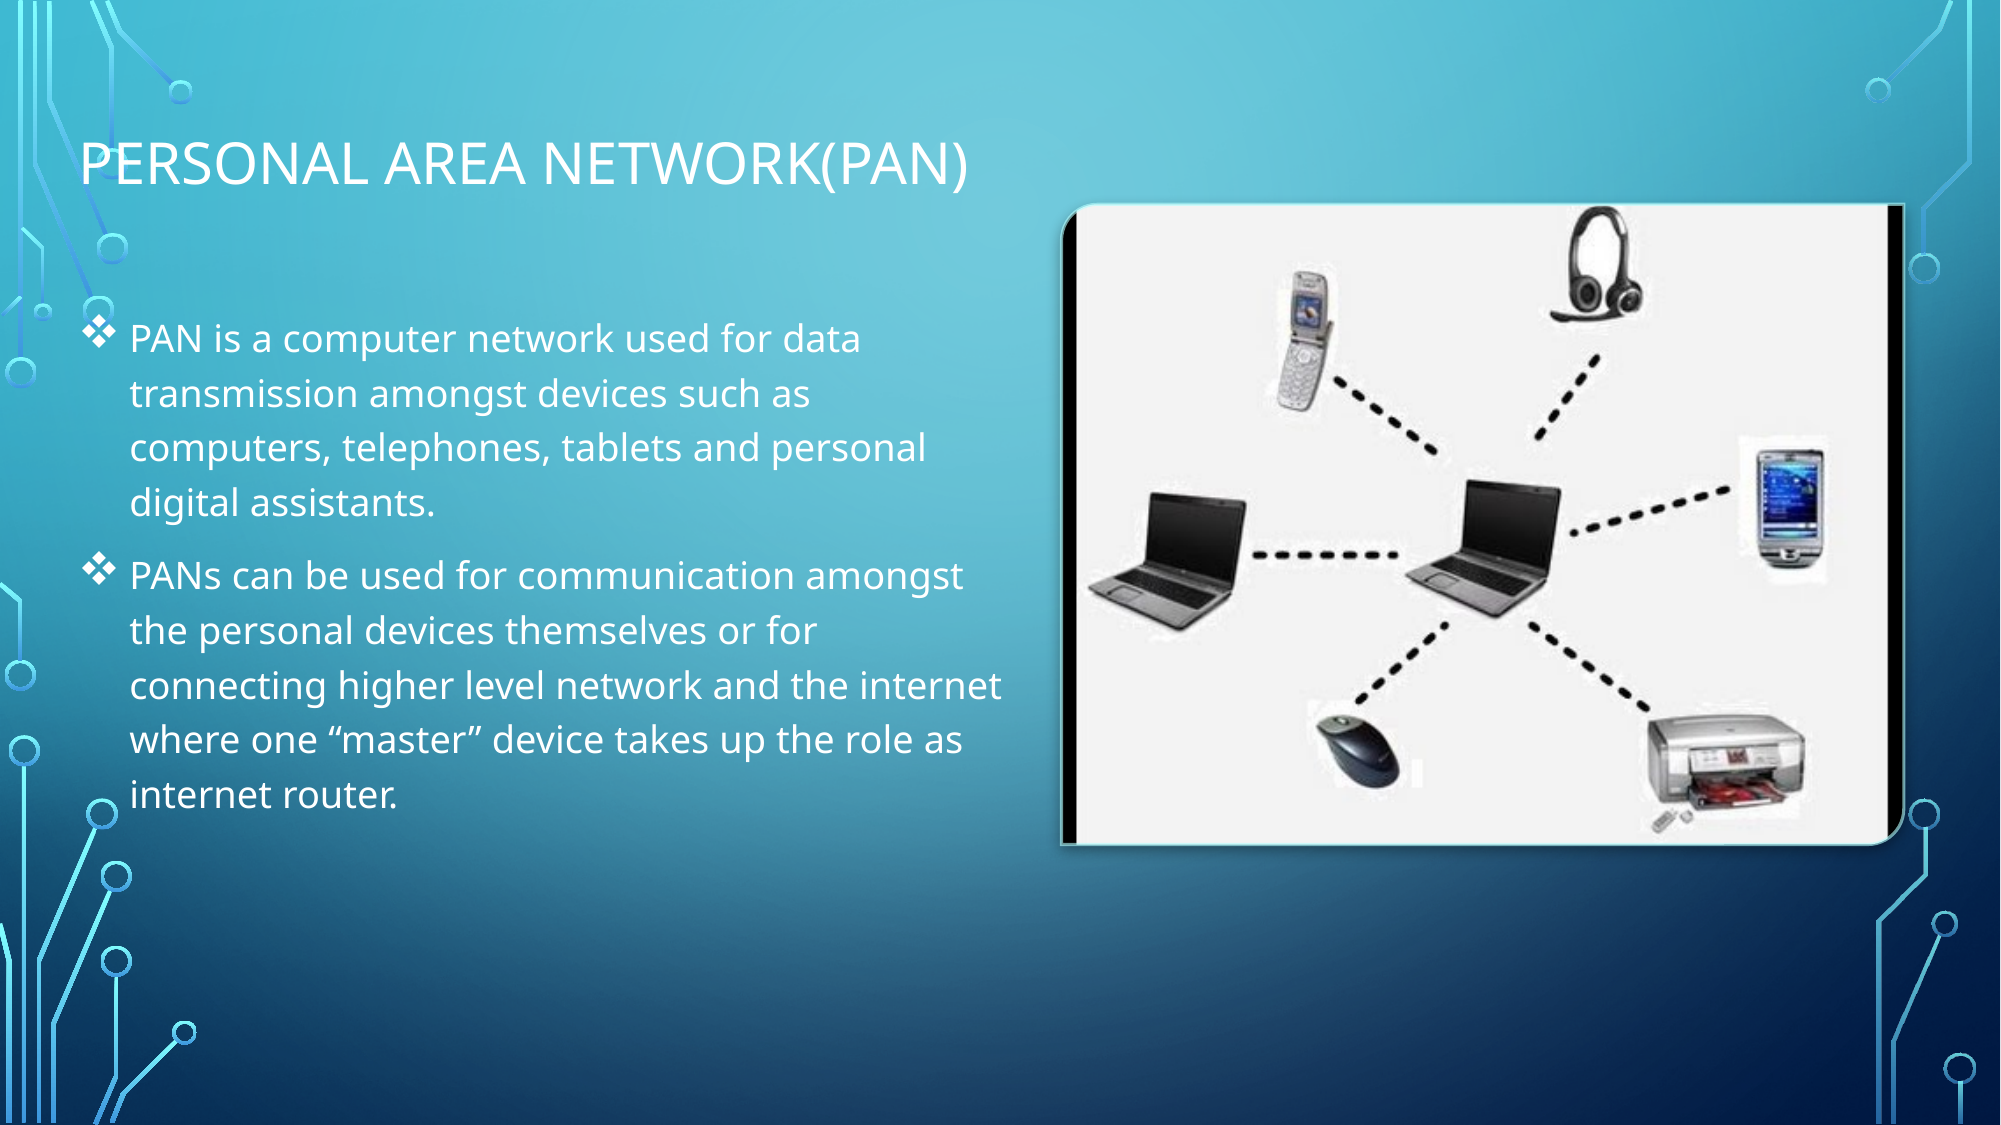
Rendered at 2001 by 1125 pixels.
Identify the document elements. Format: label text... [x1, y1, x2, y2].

title Personal Area Network(PAN) [63, 69, 1025, 205]
picture [1061, 204, 1905, 845]
list PAN is a computer network used for data transmission amongst devices such as computers, telephones, tablets and personal digital assistants. PANs can be used for communication amongst the personal devices themselves or for connecting higher level network and the internet where one “master” device takes up the role as internet router. [63, 297, 1024, 825]
